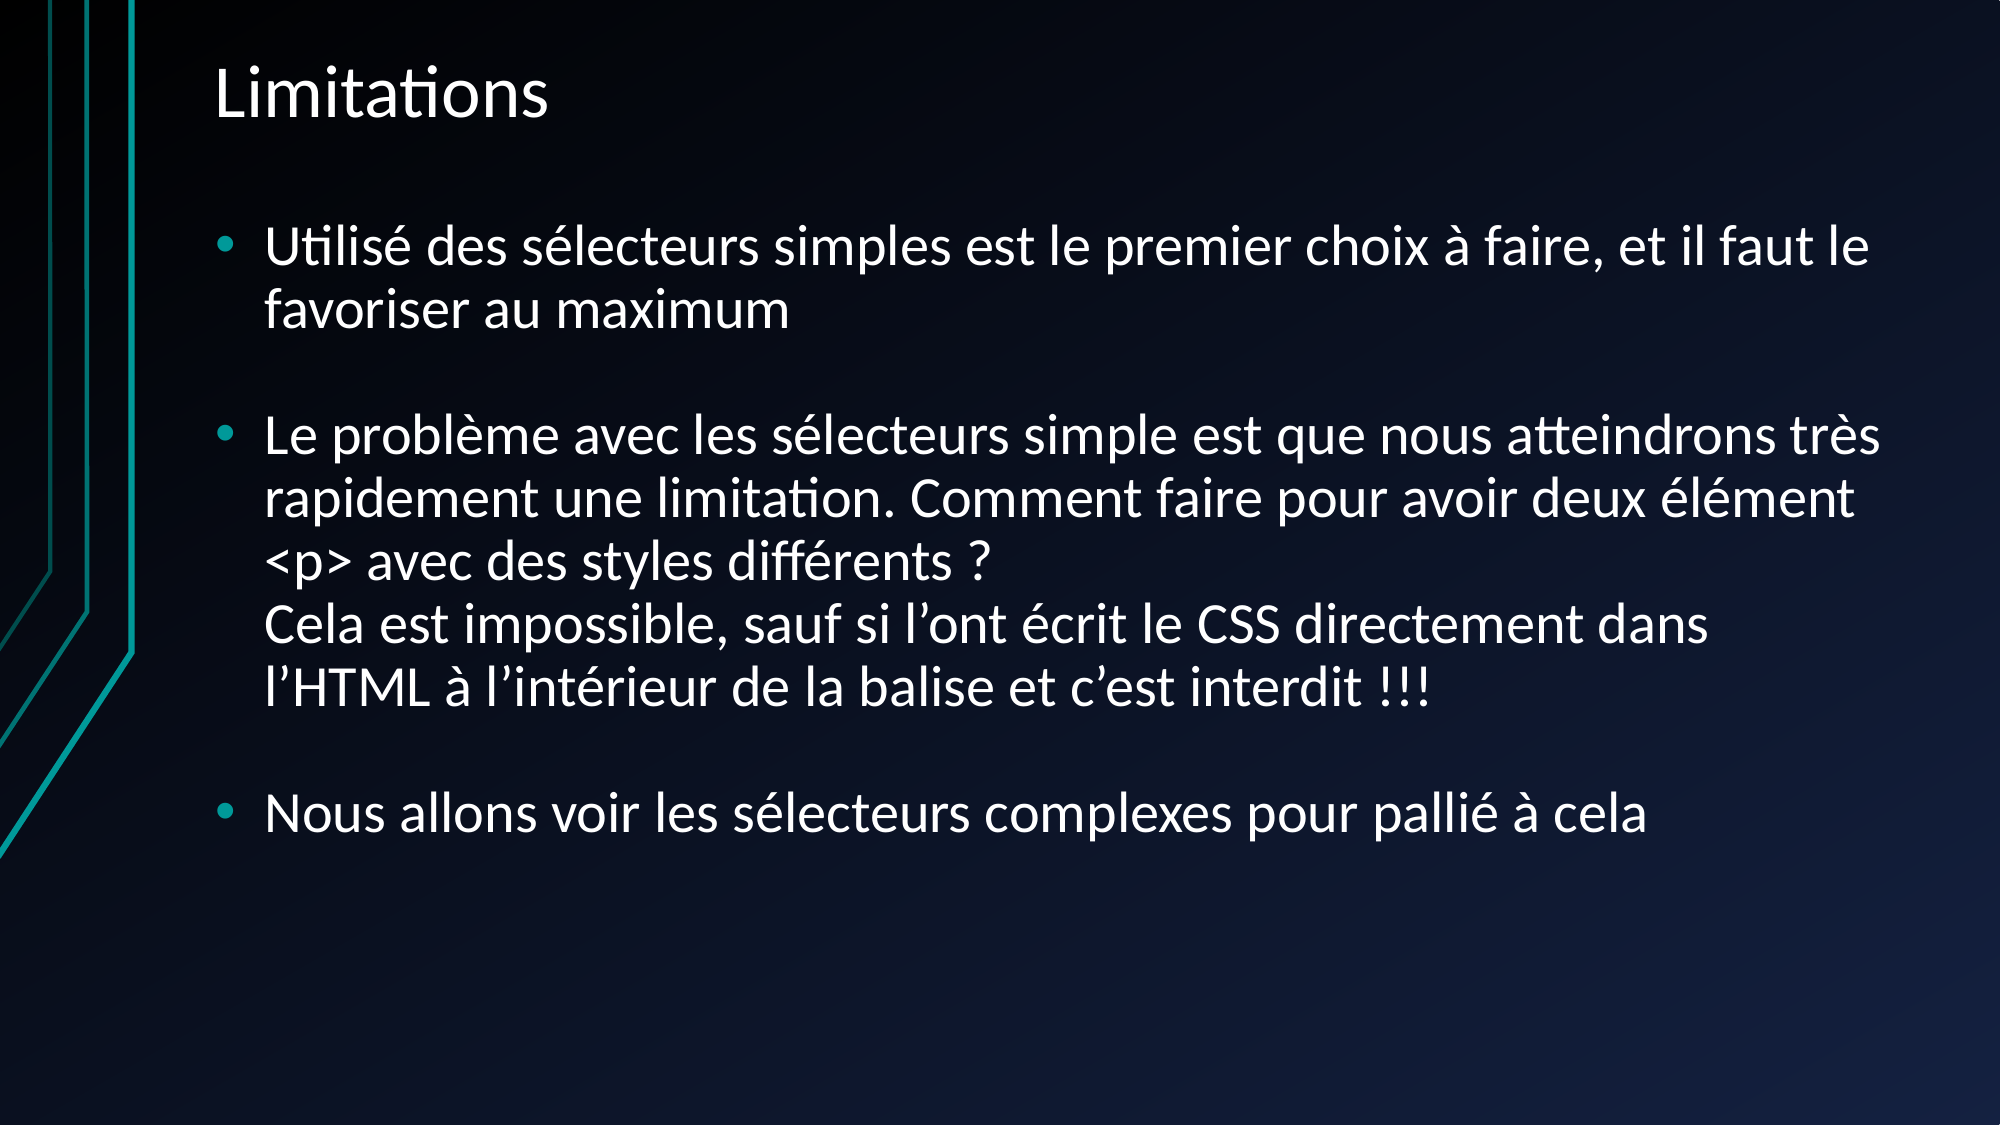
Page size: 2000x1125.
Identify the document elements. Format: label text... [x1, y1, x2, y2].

text_box Utilisé des sélecteurs simples est le premier choix à faire, et il faut le favoriser au maximum Le problème avec les sélecteurs simple est que nous atteindrons très rapidement une limitation. Comment faire pour avoir deux élément <p> avec des styles différents ? Cela est impossible, sauf si l’ont écrit le CSS directement dans l’HTML à l’intérieur de la balise et c’est interdit !!! Nous allons voir les sélecteurs complexes pour pallié à cela [199, 207, 1900, 940]
title Limitations [200, 45, 1900, 149]
